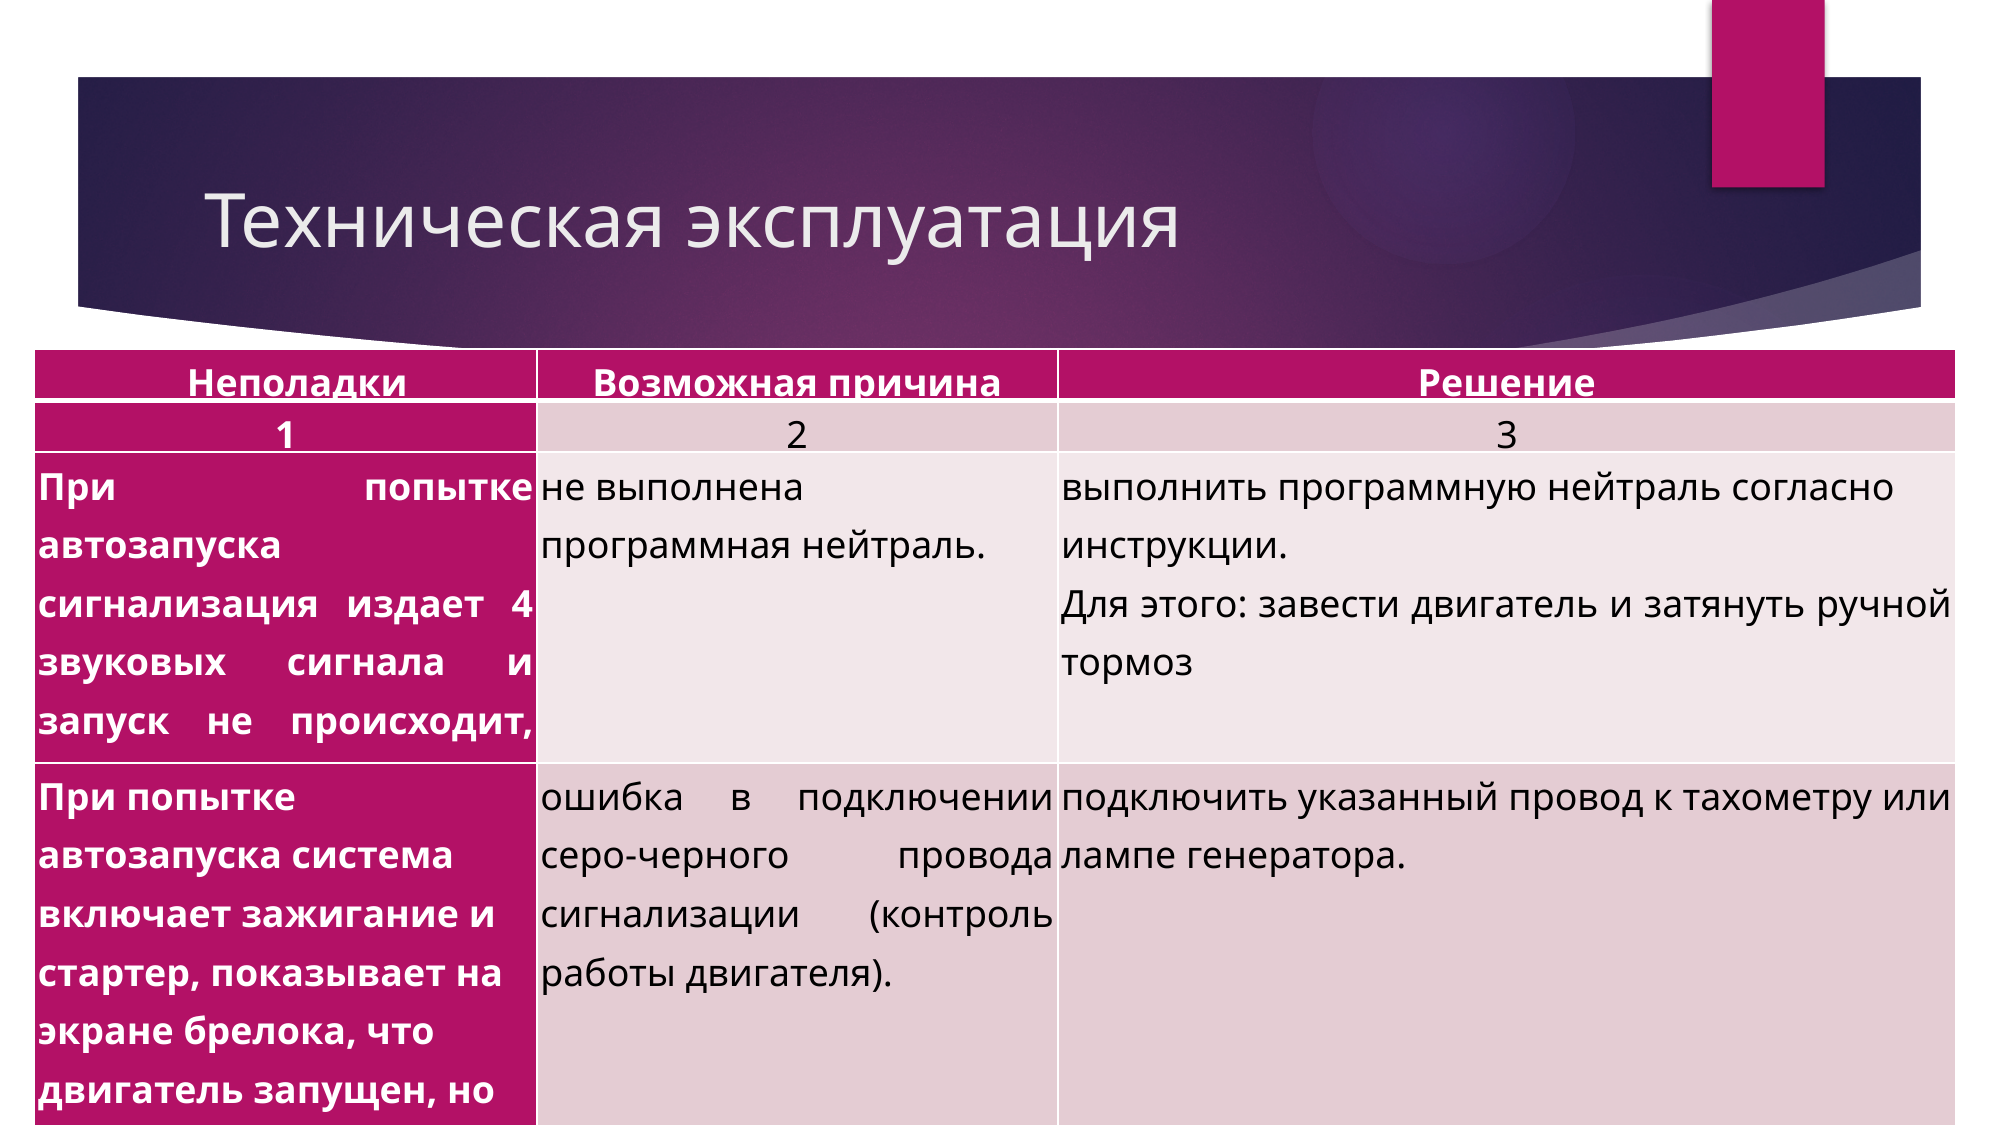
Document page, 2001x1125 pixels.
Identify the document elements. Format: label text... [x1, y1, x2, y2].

table_header Решение [1059, 350, 1955, 398]
table_cell 1 [35, 403, 536, 451]
table_cell При попытке автозапуска система включает зажигание и стартер, показывает на экране брелока, что двигатель запущен, но двигатель не запустился. [35, 764, 536, 1125]
table_cell При попытке автозапуска сигнализация издает 4 звуковых сигнала и запуск не происходит, автомобиль с МКПП. [35, 453, 536, 762]
table_header Неполадки [35, 350, 536, 398]
table_cell не выполнена программная нейтраль. [538, 453, 1057, 762]
table_cell 3 [1059, 403, 1955, 451]
table_cell выполнить программную нейтраль согласно инструкции. Для этого: завести двигатель и затянуть ручной тормоз [1059, 453, 1955, 762]
title Техническая эксплуатация [189, 159, 1627, 276]
table_cell подключить указанный провод к тахометру или лампе генератора. [1059, 764, 1955, 1125]
table_header Возможная причина [538, 350, 1057, 398]
table_cell ошибка в подключении серо-черного провода сигнализации (контроль работы двигателя). [538, 764, 1057, 1125]
table_cell 2 [538, 403, 1057, 451]
